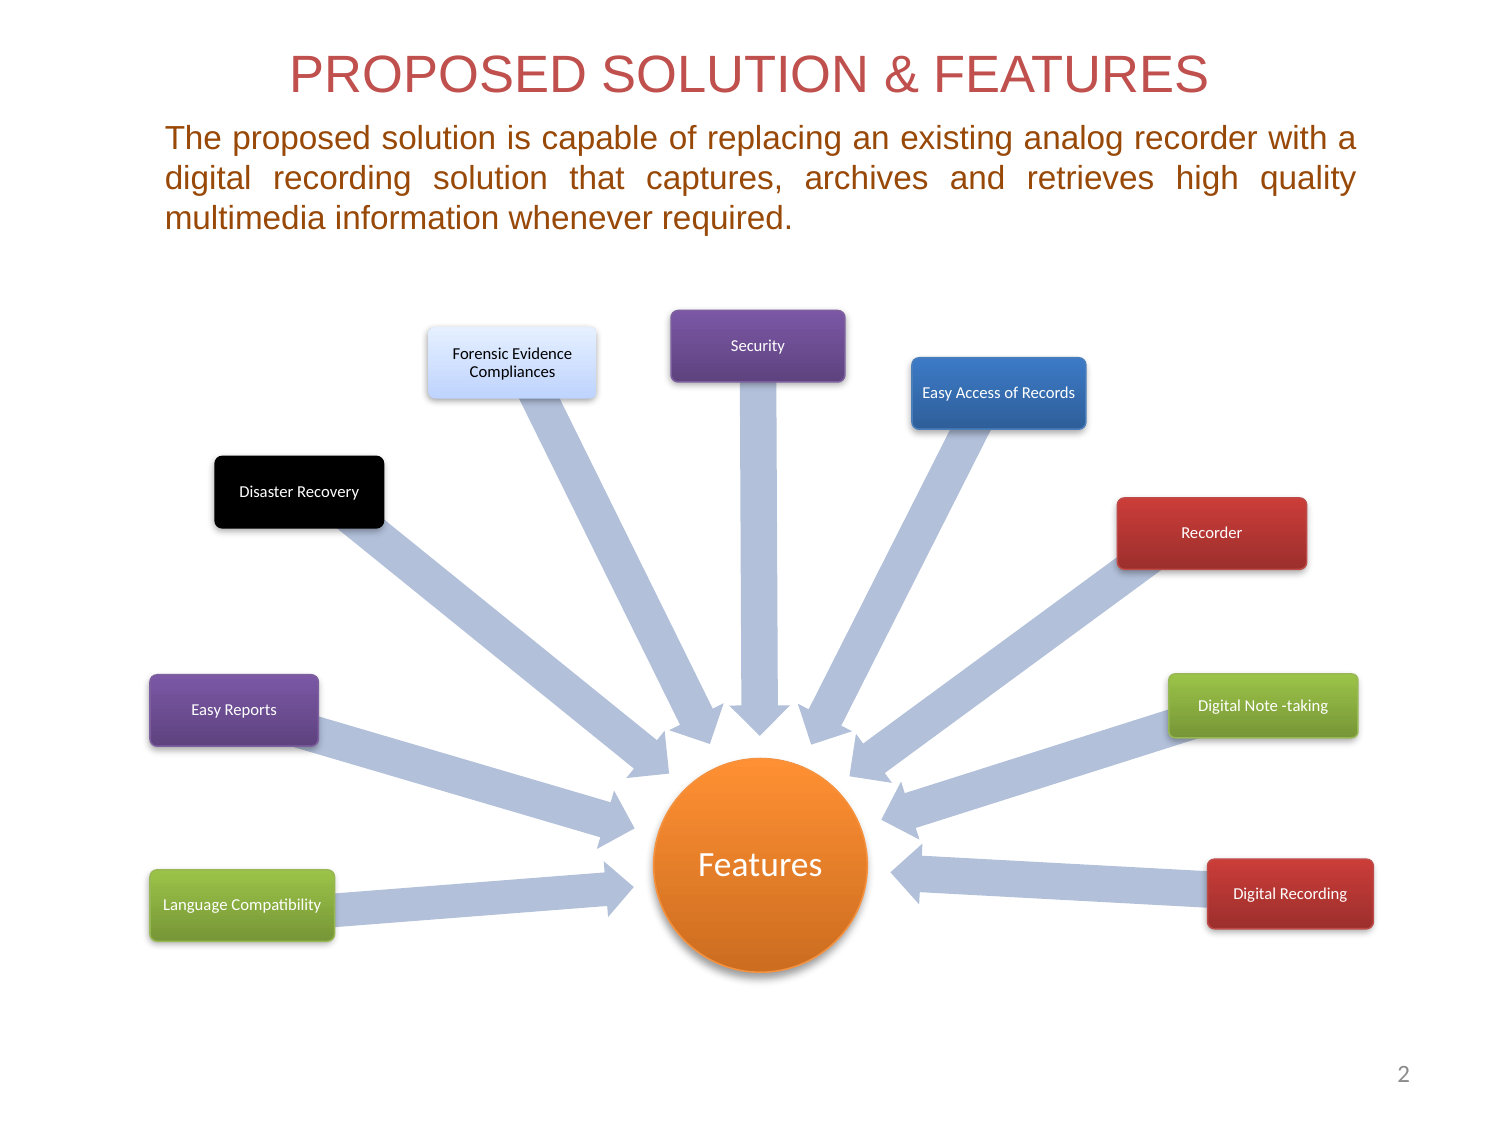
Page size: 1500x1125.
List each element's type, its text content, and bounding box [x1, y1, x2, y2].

text_box Easy Reports [149, 673, 320, 747]
text_box [881, 711, 1175, 840]
text_box [729, 390, 791, 736]
text_box [849, 560, 1151, 783]
text_box Easy Access of Records [911, 356, 1087, 430]
text_box The proposed solution is capable of replacing an existing analog recorder with a digital recording solution that captures, archives and retrieves high quality multimedia information whenever required. [150, 109, 1374, 244]
title PROPOSED SOLUTION & FEATURES [75, 32, 1425, 111]
text_box Language Compatibility [149, 869, 336, 943]
slide_number 2 [1074, 1042, 1425, 1103]
text_box Forensic Evidence Compliances [427, 326, 598, 400]
text_box [346, 522, 670, 779]
text_box [523, 407, 724, 744]
text_box [338, 861, 634, 927]
text_box Digital Note -taking [1168, 673, 1359, 739]
text_box [316, 717, 635, 849]
text_box [797, 438, 987, 745]
text_box Security [670, 309, 846, 383]
text_box Disaster Recovery [214, 455, 385, 529]
text_box Features [652, 757, 869, 973]
text_box [890, 843, 1202, 908]
text_box Recorder [1116, 497, 1308, 571]
text_box Digital Recording [1206, 858, 1375, 930]
